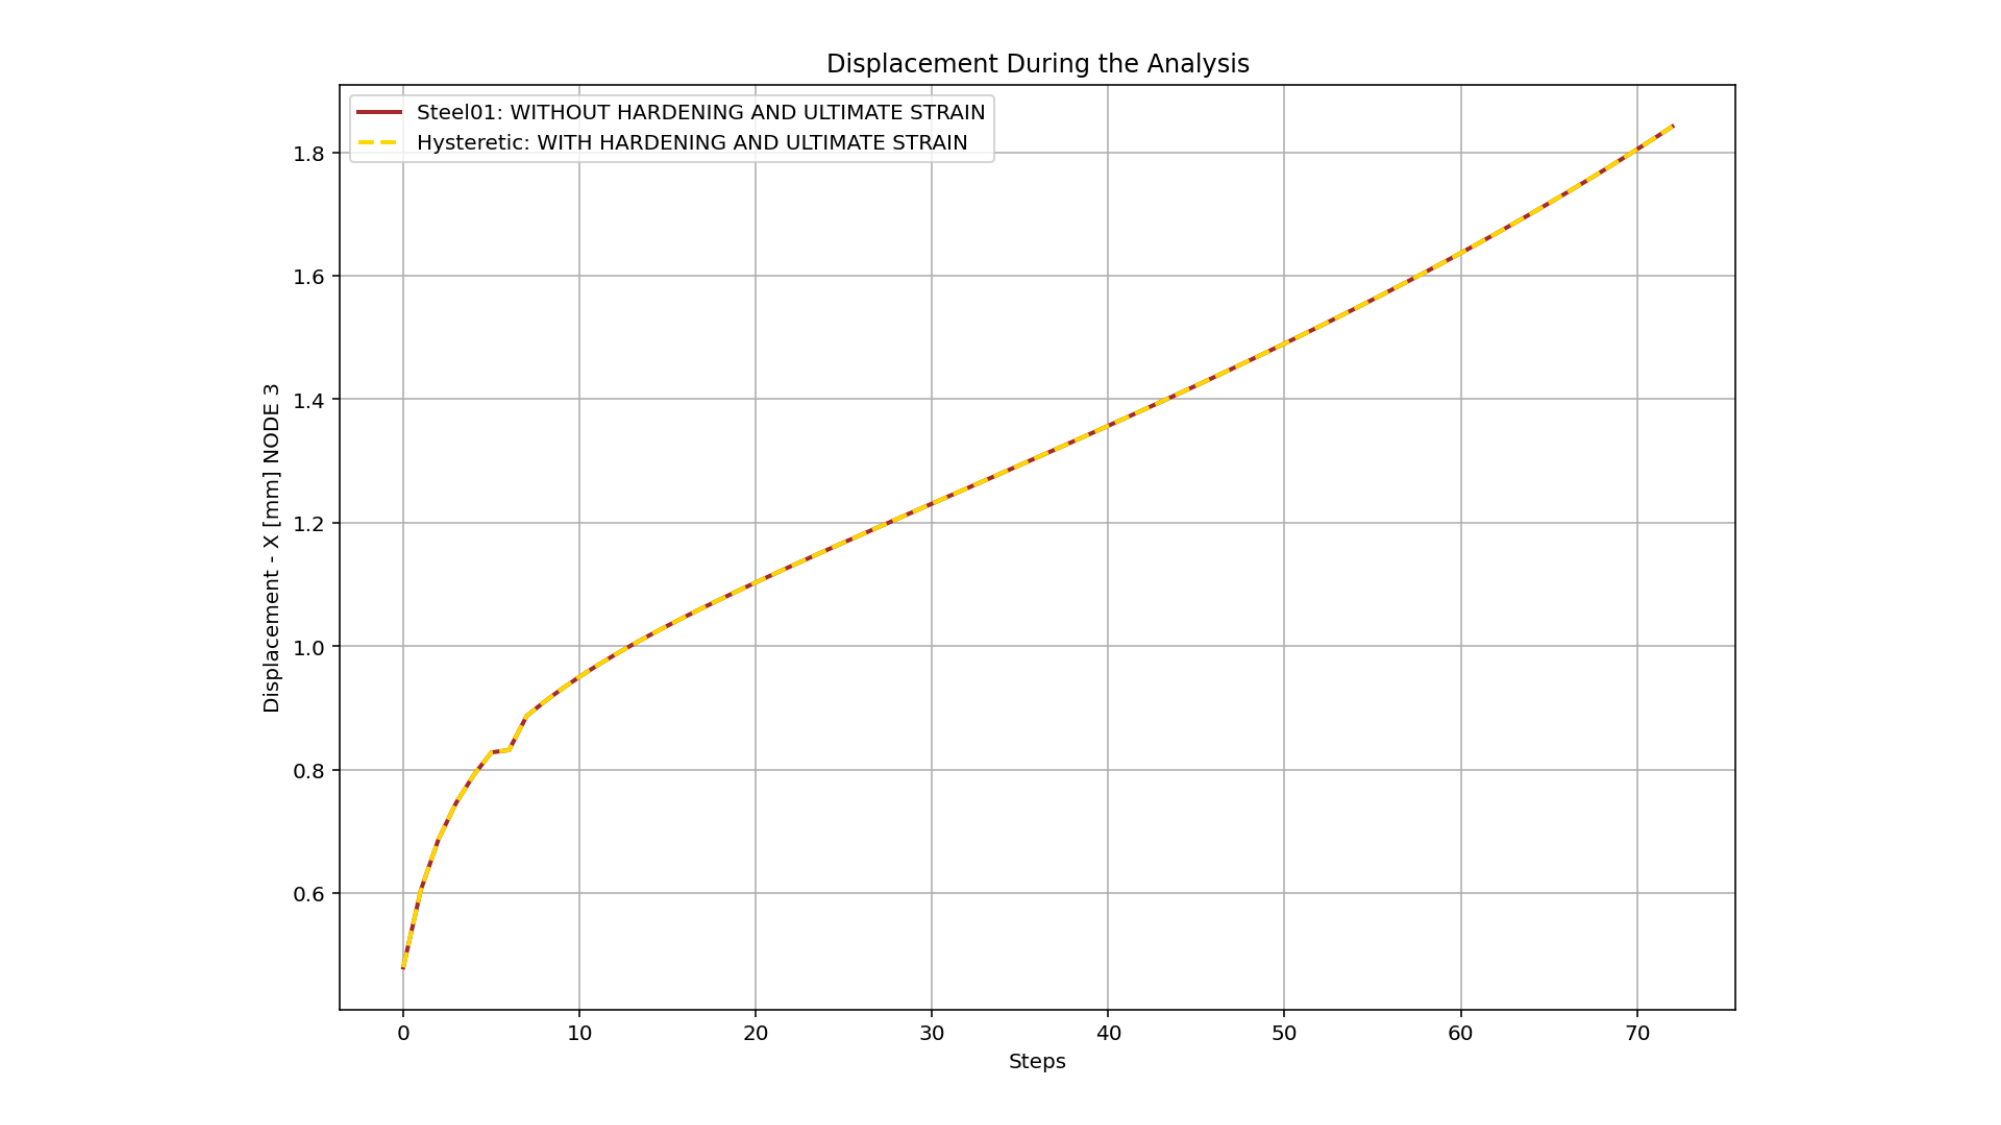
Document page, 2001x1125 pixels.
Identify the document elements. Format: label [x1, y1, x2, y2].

picture [249, 37, 1751, 1087]
